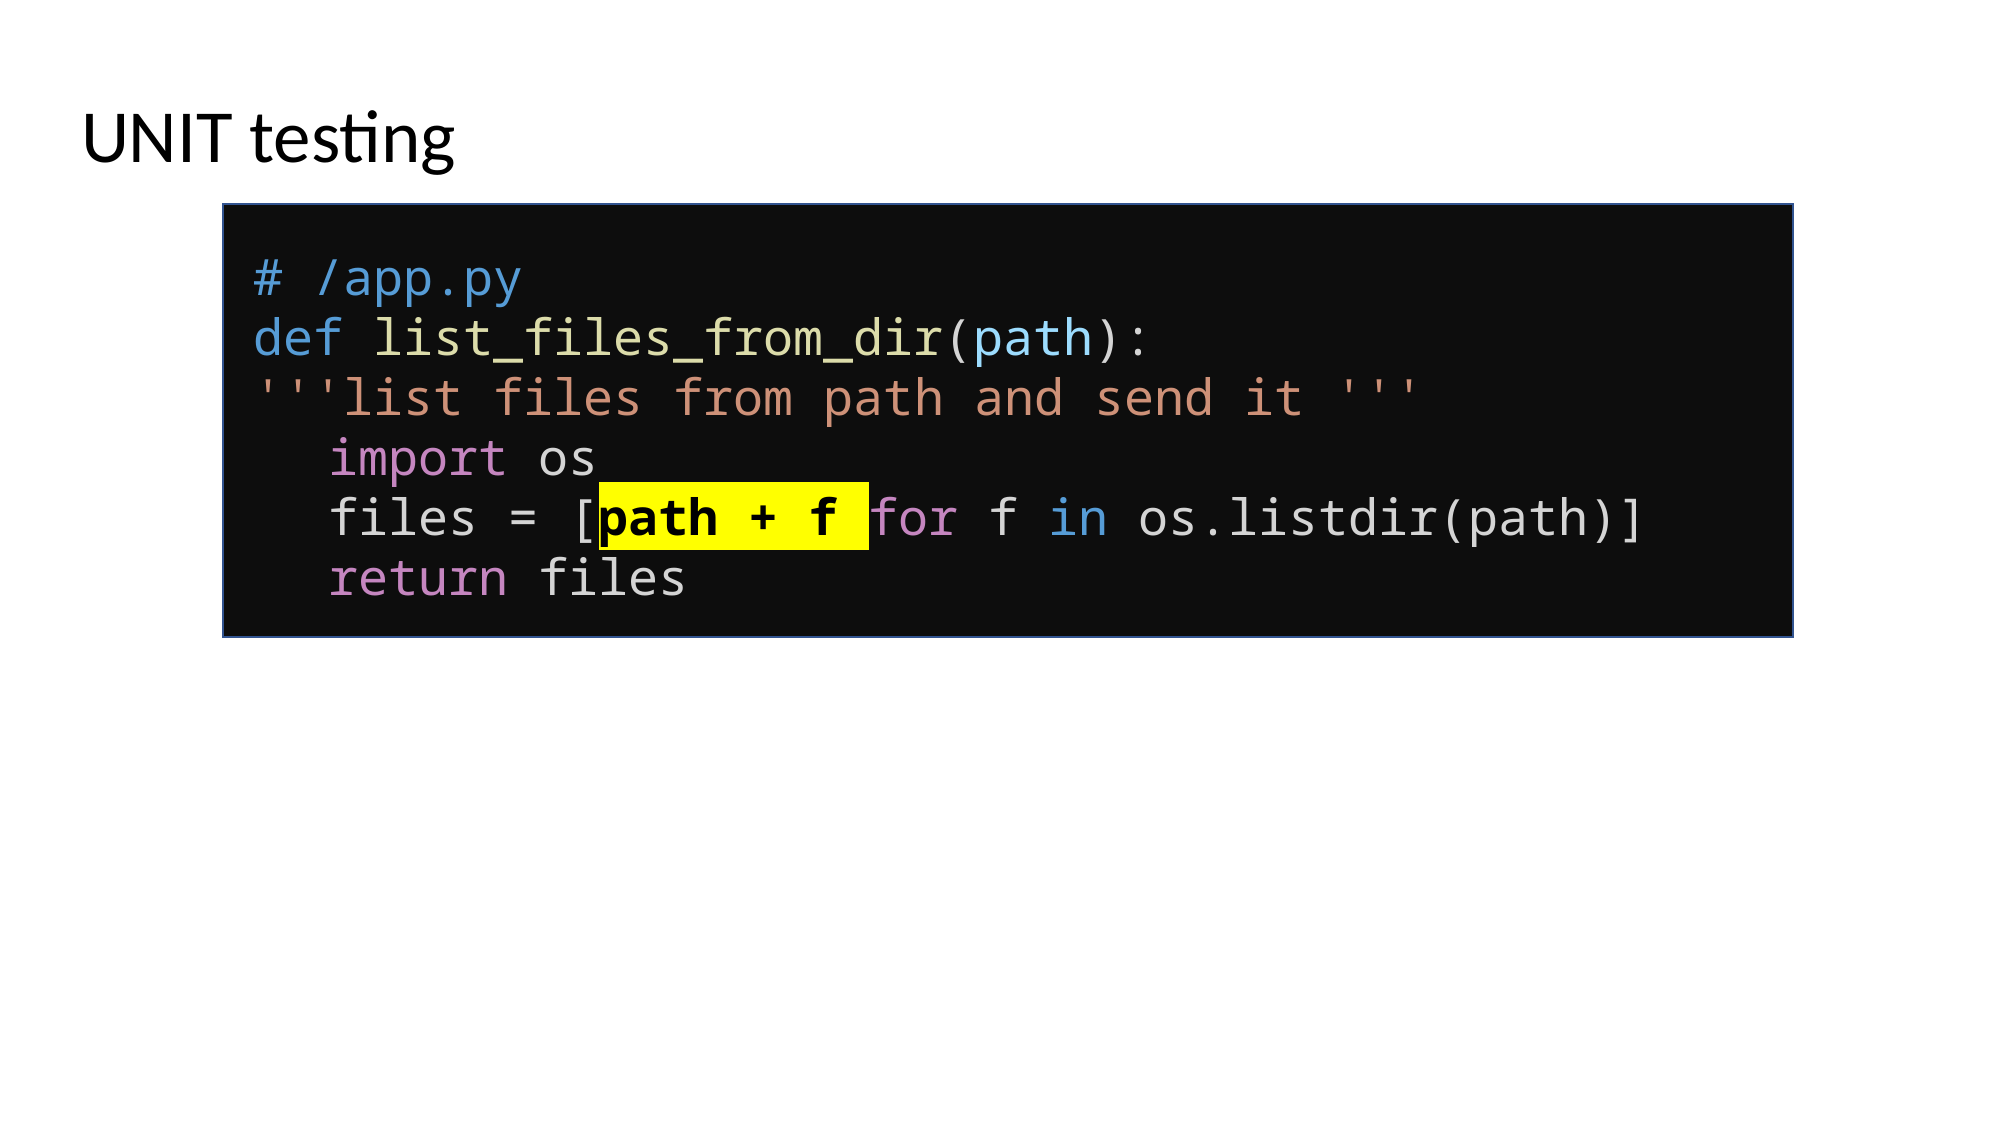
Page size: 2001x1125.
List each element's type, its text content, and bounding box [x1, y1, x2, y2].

text_box # /app.py def list_files_from_dir(path): '''list files from path and send it ''' import os files = [path + f for f in os.listdir(path)] return files [238, 238, 1711, 613]
text_box [222, 203, 1794, 638]
text_box UNIT testing [66, 79, 472, 185]
